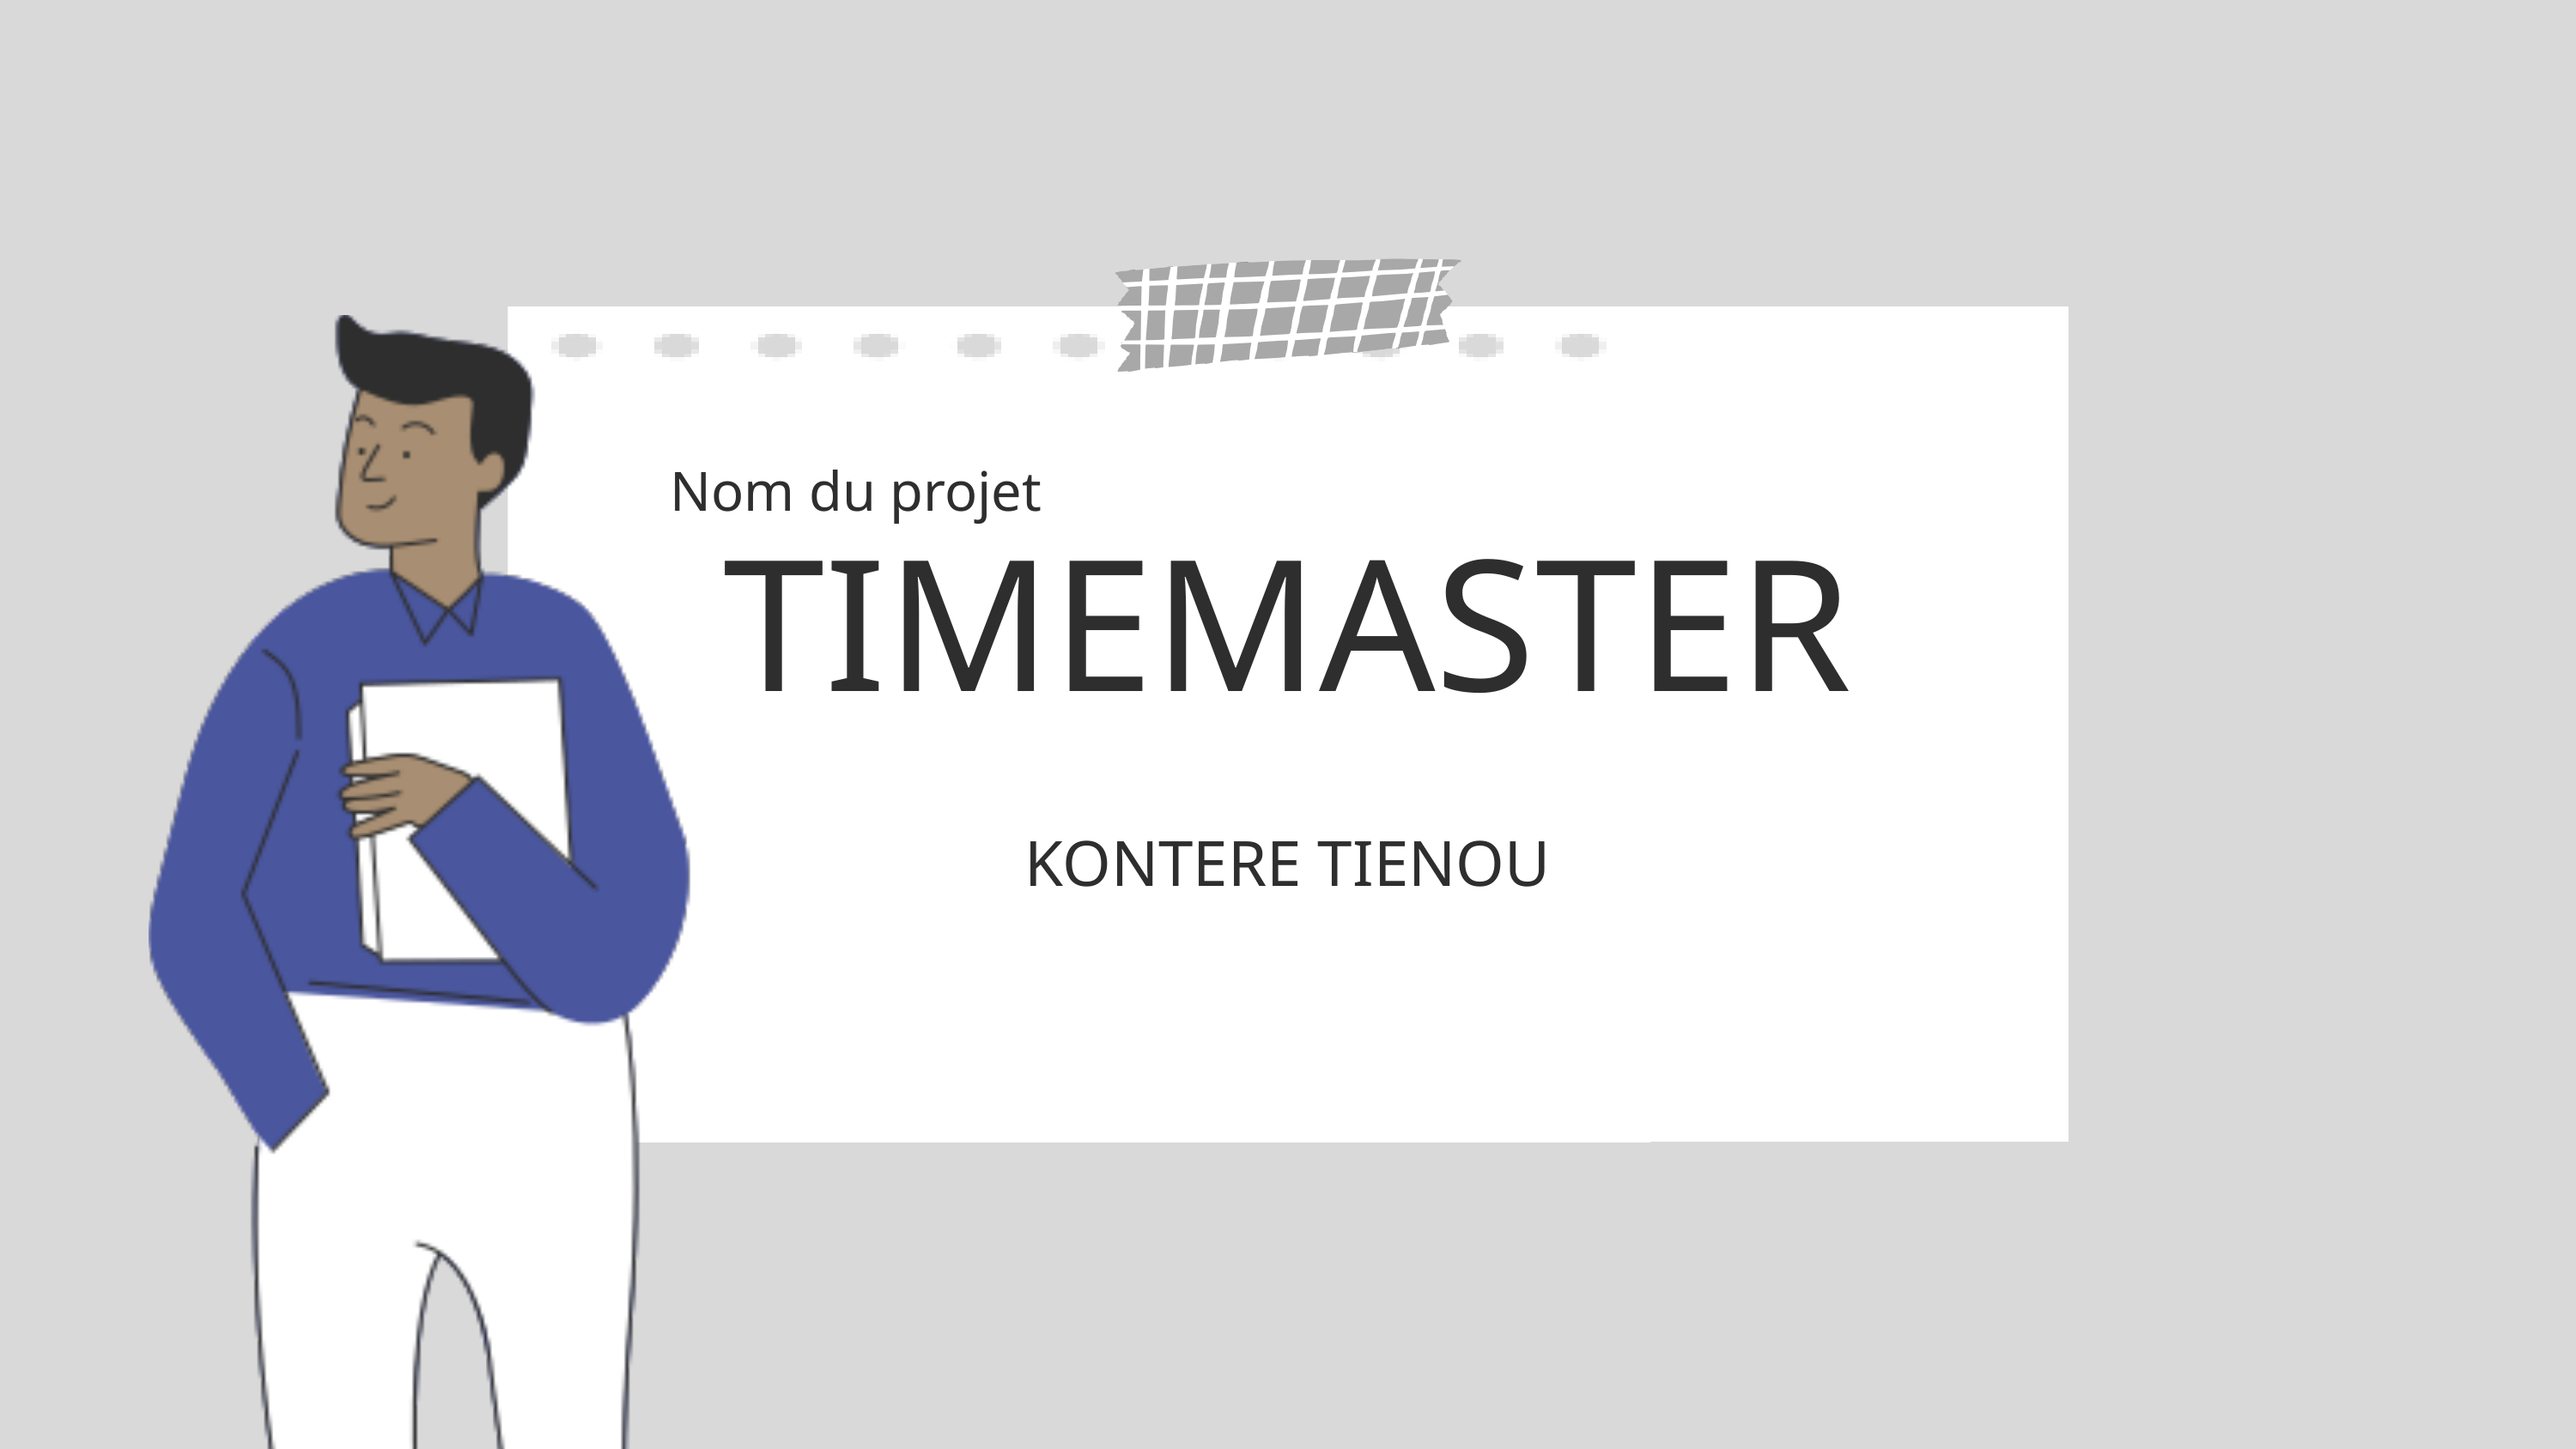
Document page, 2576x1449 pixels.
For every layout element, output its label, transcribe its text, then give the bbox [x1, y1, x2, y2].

text_box [1115, 258, 1461, 372]
text_box [149, 315, 697, 1449]
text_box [1617, 306, 2069, 1143]
text_box KONTERE TIENOU [1015, 811, 1561, 900]
text_box TIMEMASTER [556, 545, 1613, 729]
text_box [507, 306, 1615, 545]
text_box [697, 729, 1613, 1143]
text_box Nom du projet [659, 446, 1054, 522]
